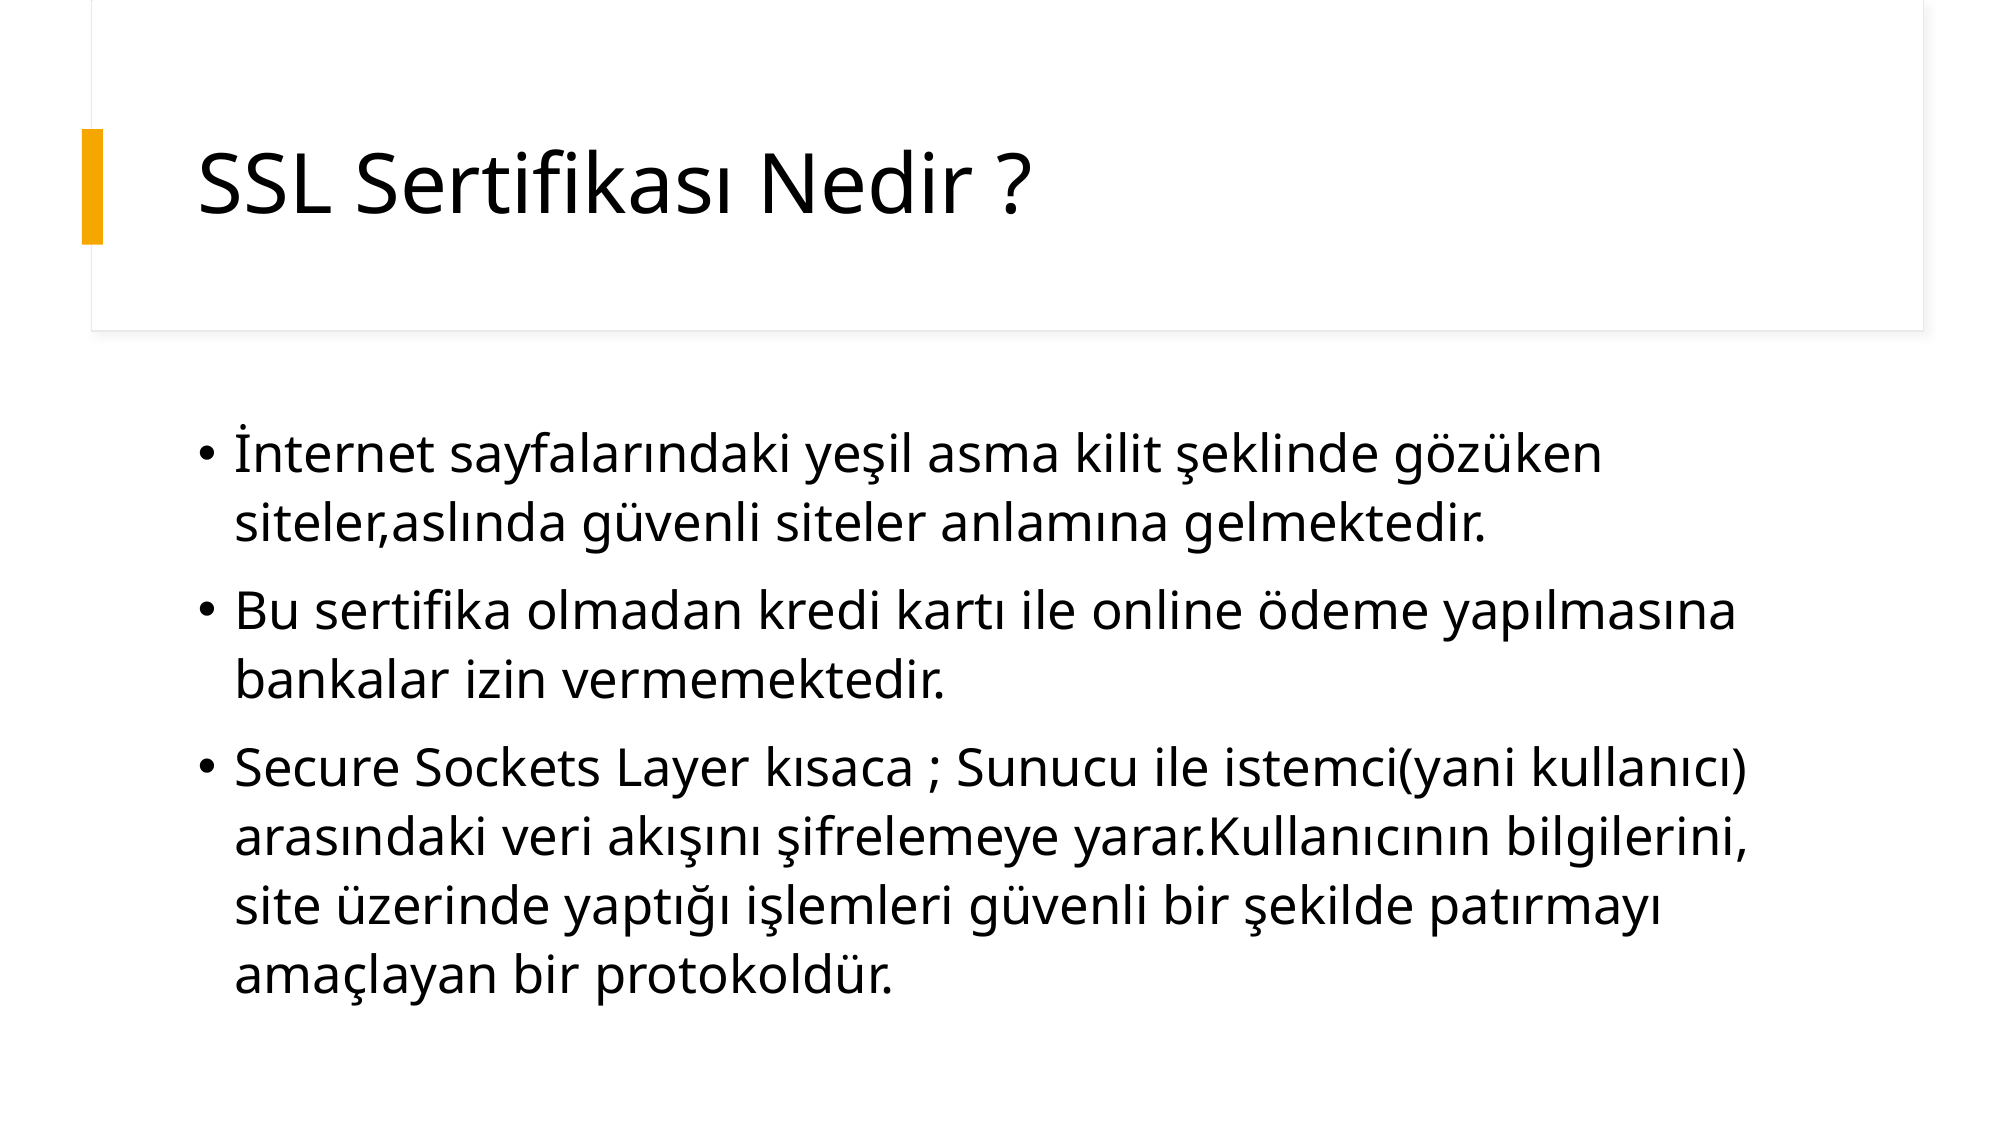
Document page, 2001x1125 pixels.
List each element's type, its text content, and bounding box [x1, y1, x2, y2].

title SSL Sertifikası Nedir ? [183, 90, 1851, 284]
list İnternet sayfalarındaki yeşil asma kilit şeklinde gözüken siteler,aslında güvenli siteler anlamına gelmektedir. Bu sertifika olmadan kredi kartı ile online ödeme yapılmasına bankalar izin vermemektedir. Secure Sockets Layer kısaca ; Sunucu ile istemci(yani kullanıcı) arasındaki veri akışını şifrelemeye yarar.Kullanıcının bilgilerini, site üzerinde yaptığı işlemleri güvenli bir şekilde patırmayı amaçlayan bir protokoldür. [183, 406, 1851, 1013]
